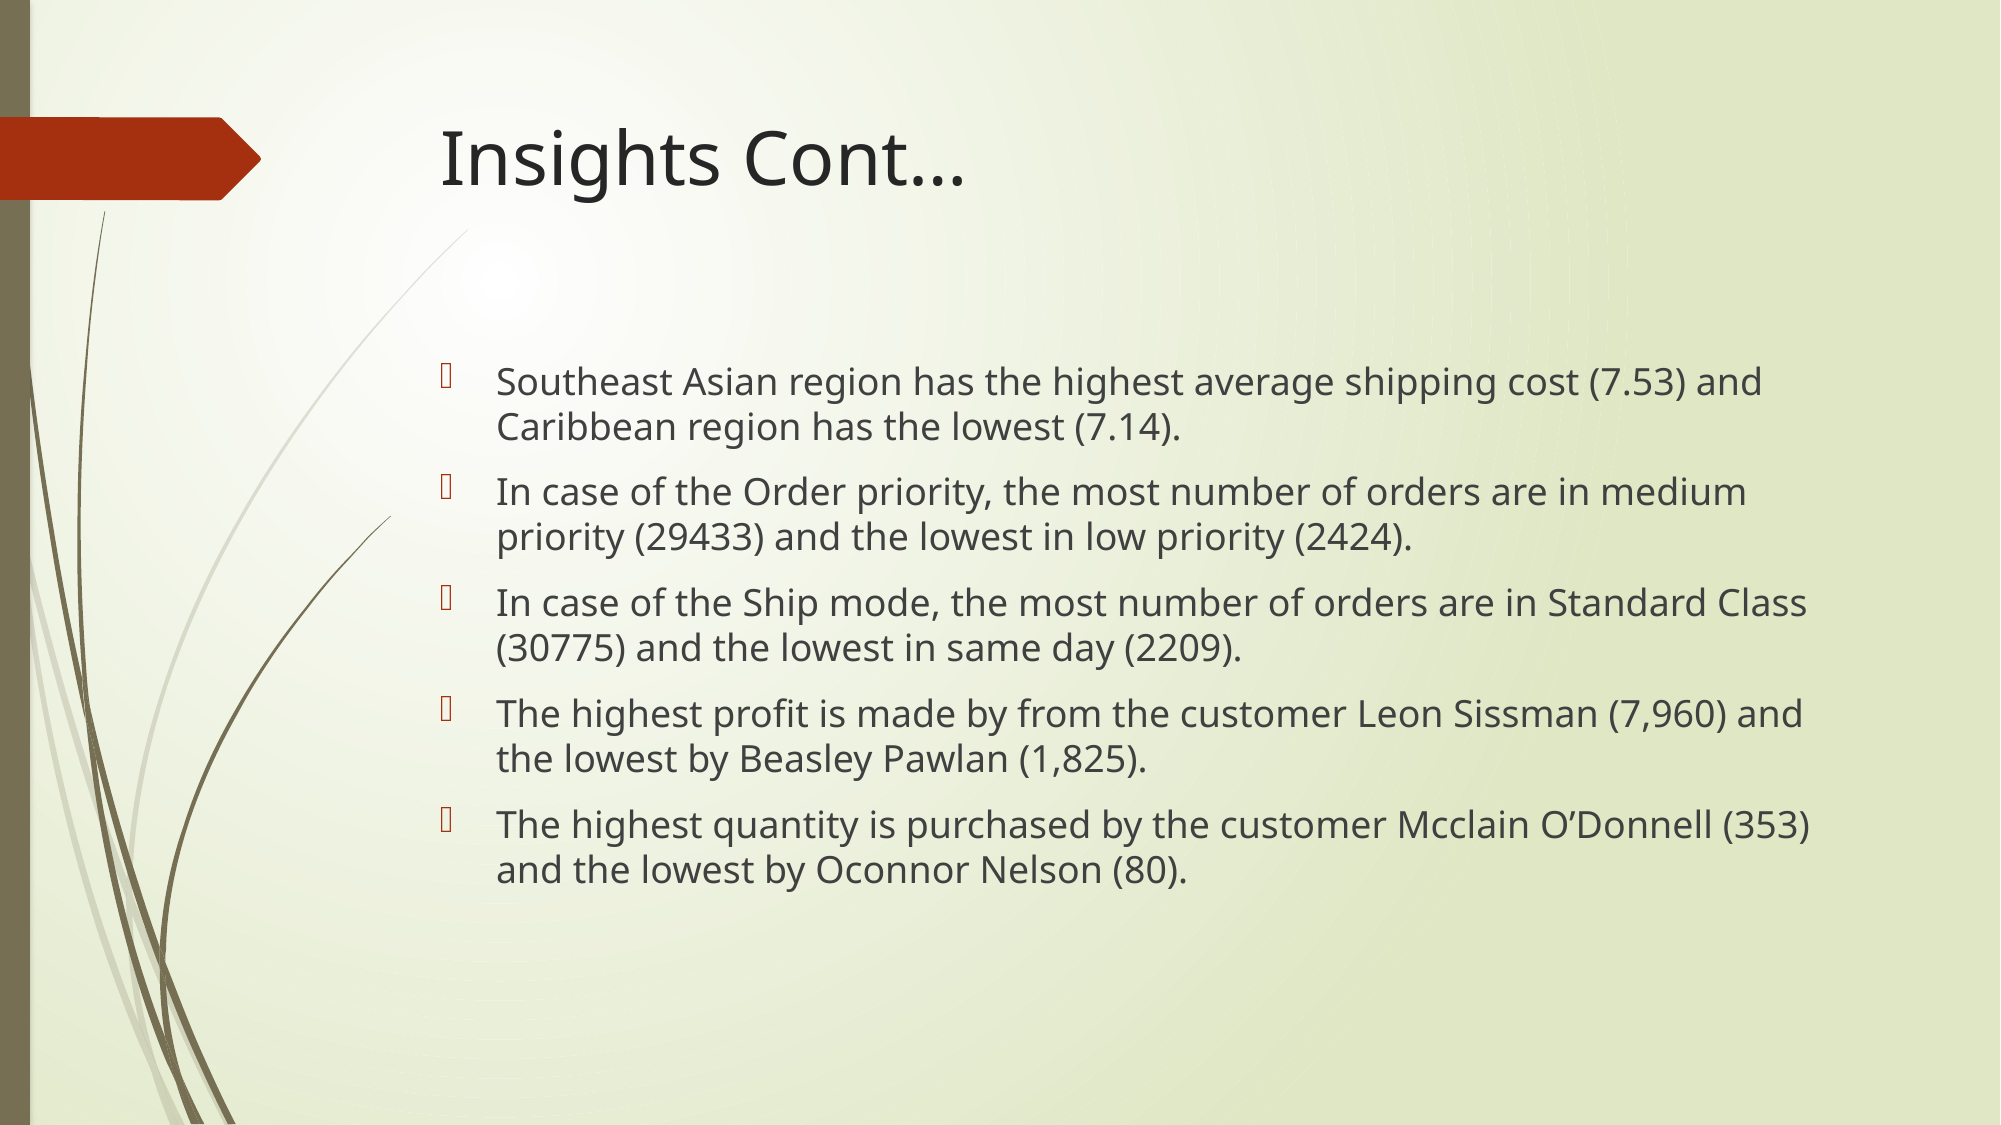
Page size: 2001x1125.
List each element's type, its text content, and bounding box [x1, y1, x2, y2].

title Insights Cont… [425, 102, 1888, 313]
list Southeast Asian region has the highest average shipping cost (7.53) and Caribbean region has the lowest (7.14). In case of the Order priority, the most number of orders are in medium priority (29433) and the lowest in low priority (2424). In case of the Ship mode, the most number of orders are in Standard Class (30775) and the lowest in same day (2209). The highest profit is made by from the customer Leon Sissman (7,960) and the lowest by Beasley Pawlan (1,825). The highest quantity is purchased by the customer Mcclain O’Donnell (353) and the lowest by Oconnor Nelson (80). [424, 350, 1888, 970]
